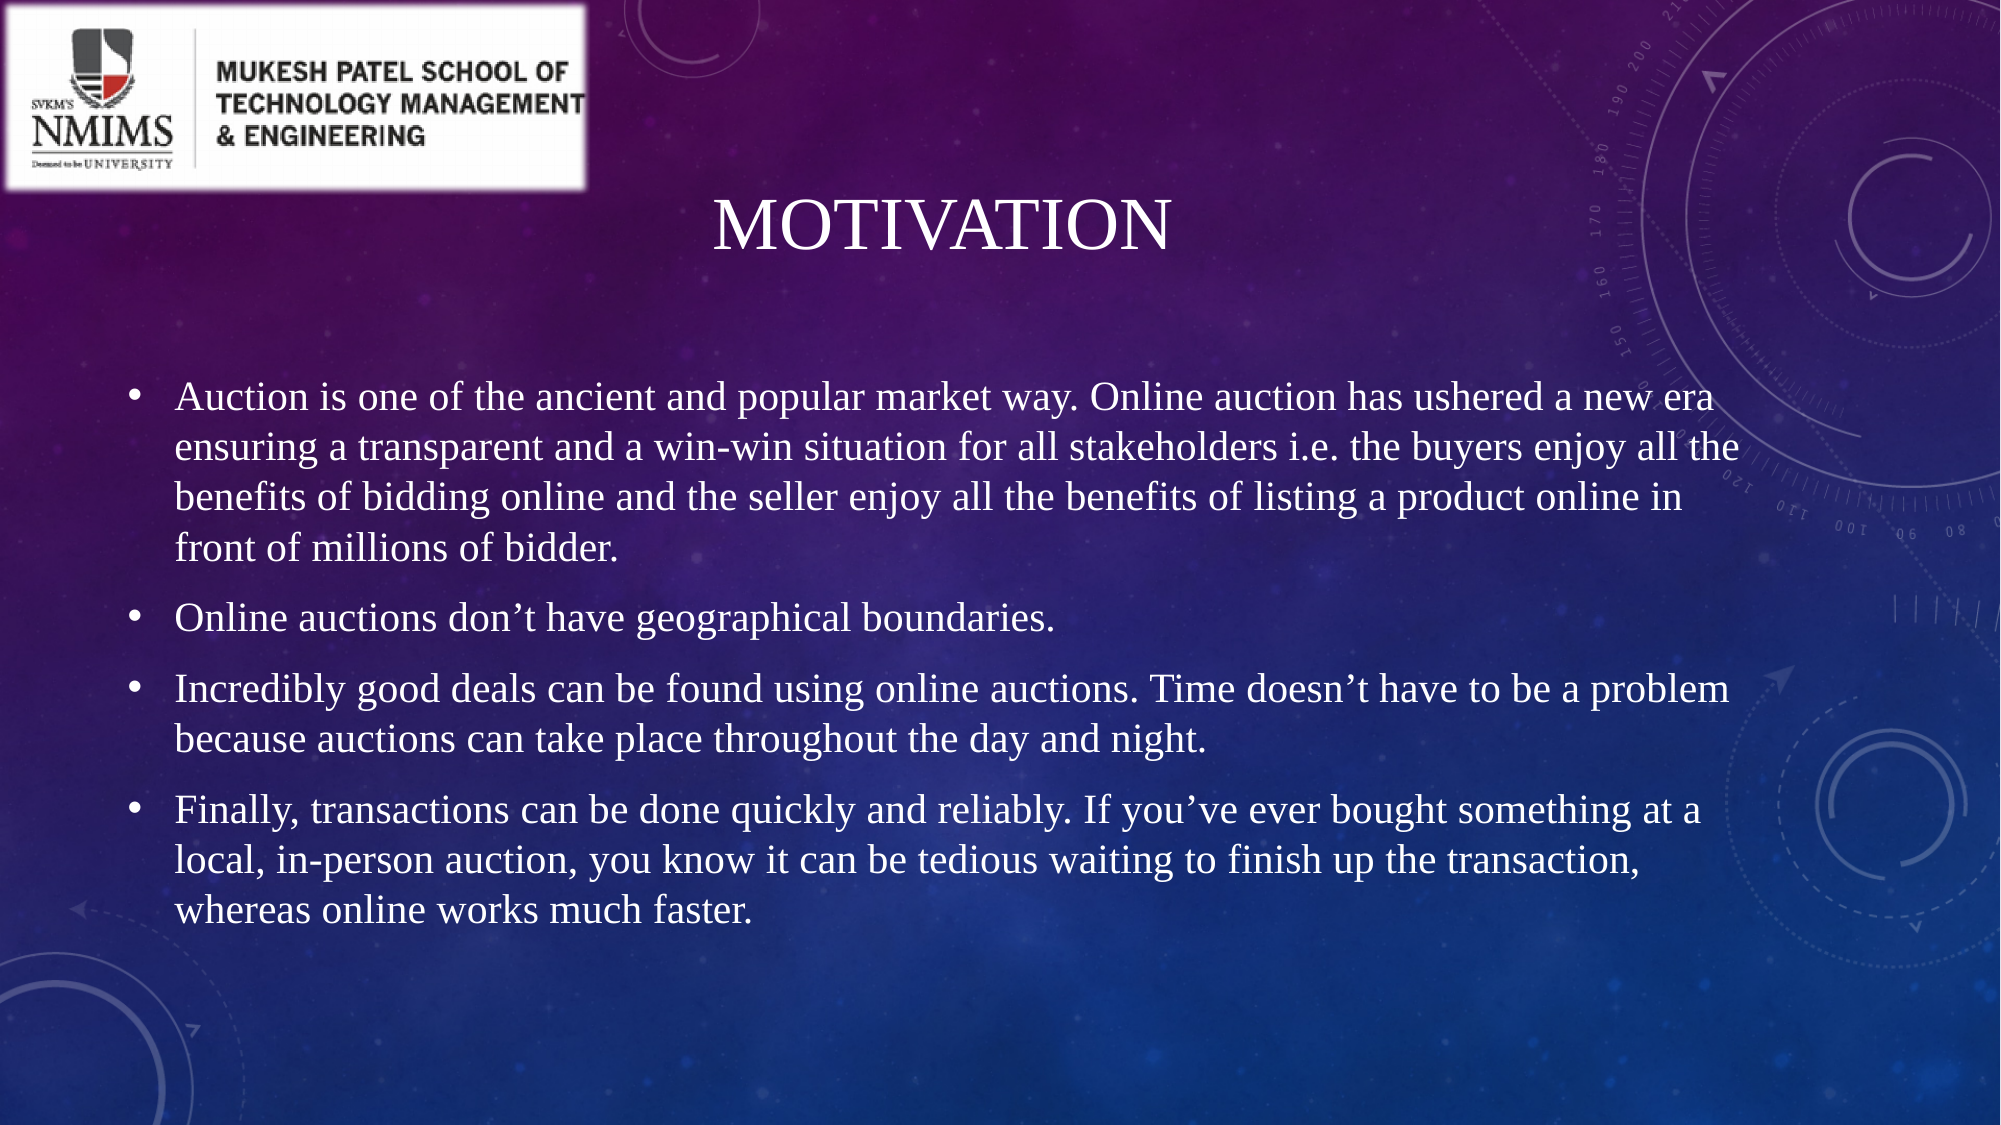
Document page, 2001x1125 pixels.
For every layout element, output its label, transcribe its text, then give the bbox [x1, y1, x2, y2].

picture [0, 0, 2001, 1125]
title Motivation [112, 99, 1775, 339]
list Auction is one of the ancient and popular market way. Online auction has ushered a new era ensuring a transparent and a win-win situation for all stakeholders i.e. the buyers enjoy all the benefits of bidding online and the seller enjoy all the benefits of listing a product online in front of millions of bidder. Online auctions don’t have geographical boundaries. Incredibly good deals can be found using online auctions. Time doesn’t have to be a problem because auctions can take place throughout the day and night. Finally, transactions can be done quickly and reliably. If you’ve ever bought something at a local, in-person auction, you know it can be tedious waiting to finish up the transaction, whereas online works much faster. [112, 351, 1775, 950]
